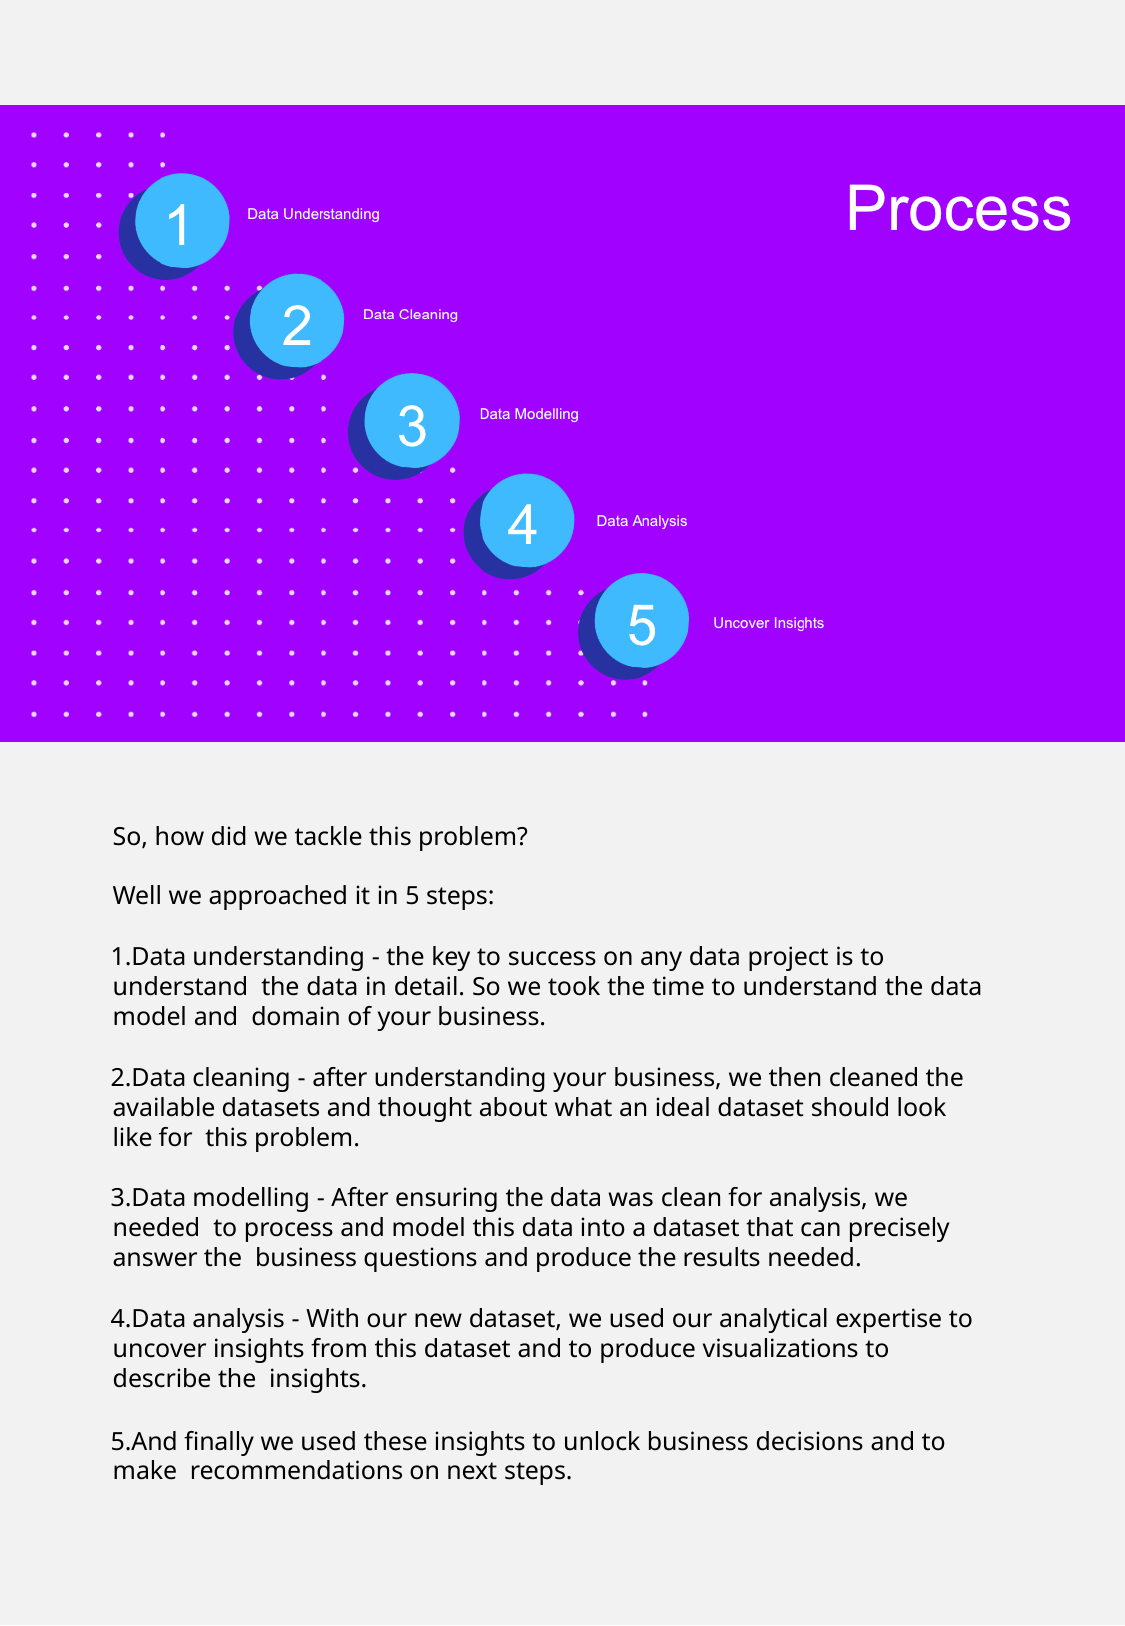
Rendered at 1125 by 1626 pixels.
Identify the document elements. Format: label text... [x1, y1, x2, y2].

picture [0, 105, 1125, 742]
text_box So, how did we tackle this problem? Well we approached it in 5 steps: Data understanding - the key to success on any data project is to understand the data in detail. So we took the time to understand the data model and domain of your business. Data cleaning - after understanding your business, we then cleaned the available datasets and thought about what an ideal dataset should look like for this problem. Data modelling - After ensuring the data was clean for analysis, we needed to process and model this data into a dataset that can precisely answer the business questions and produce the results needed. Data analysis - With our new dataset, we used our analytical expertise to uncover insights from this dataset and to produce visualizations to describe the insights. And finally we used these insights to unlock business decisions and to make recommendations on next steps. [110, 817, 992, 1485]
